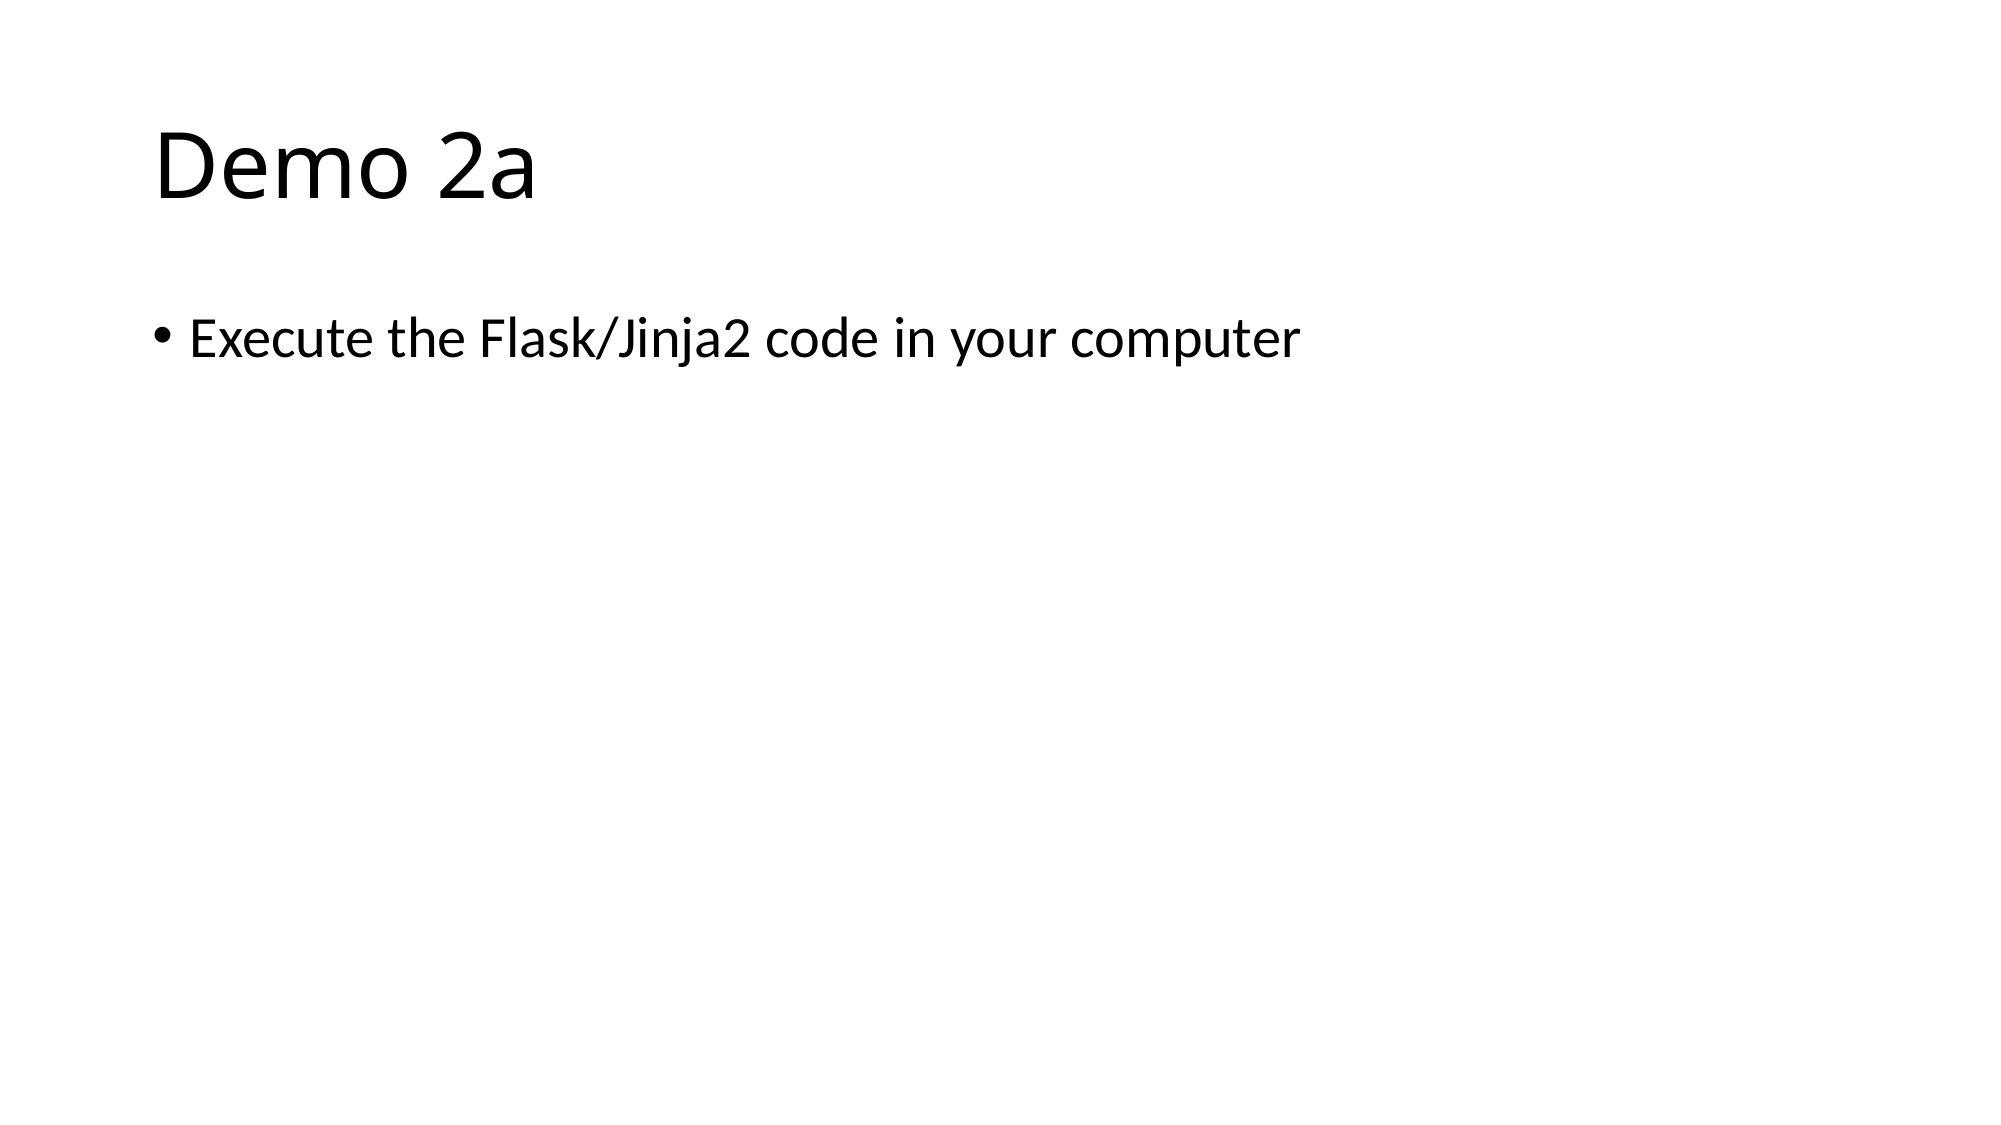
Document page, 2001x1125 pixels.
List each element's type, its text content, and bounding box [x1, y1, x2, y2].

title Demo 2a [137, 59, 1863, 278]
list Execute the Flask/Jinja2 code in your computer [137, 299, 1863, 1014]
